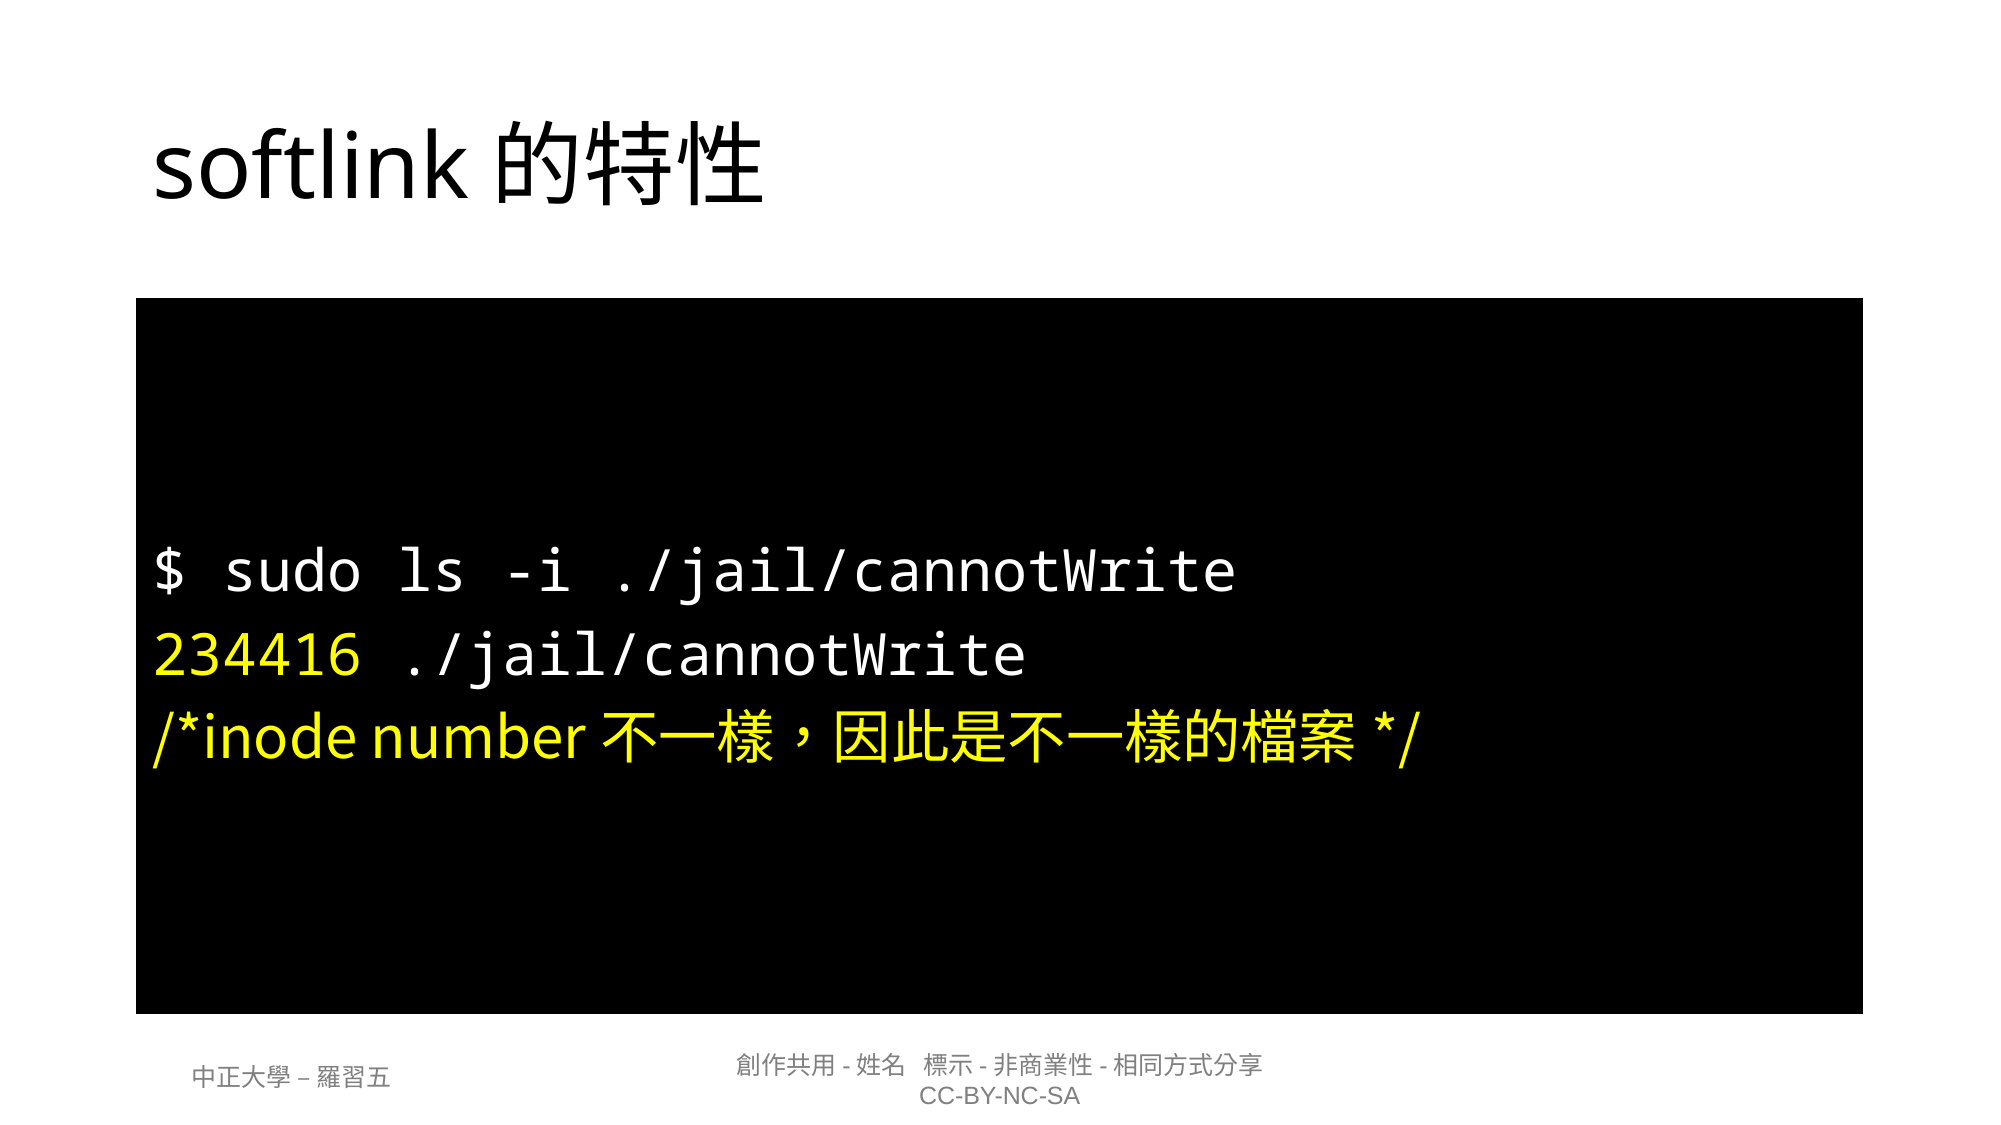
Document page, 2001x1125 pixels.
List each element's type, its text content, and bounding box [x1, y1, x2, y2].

list $ sudo ls -i ./jail/cannotWrite 234416 ./jail/cannotWrite /*inode number不一樣，因此是不一樣的檔案*/ [136, 298, 1863, 1014]
title softlink的特性 [137, 59, 1863, 278]
